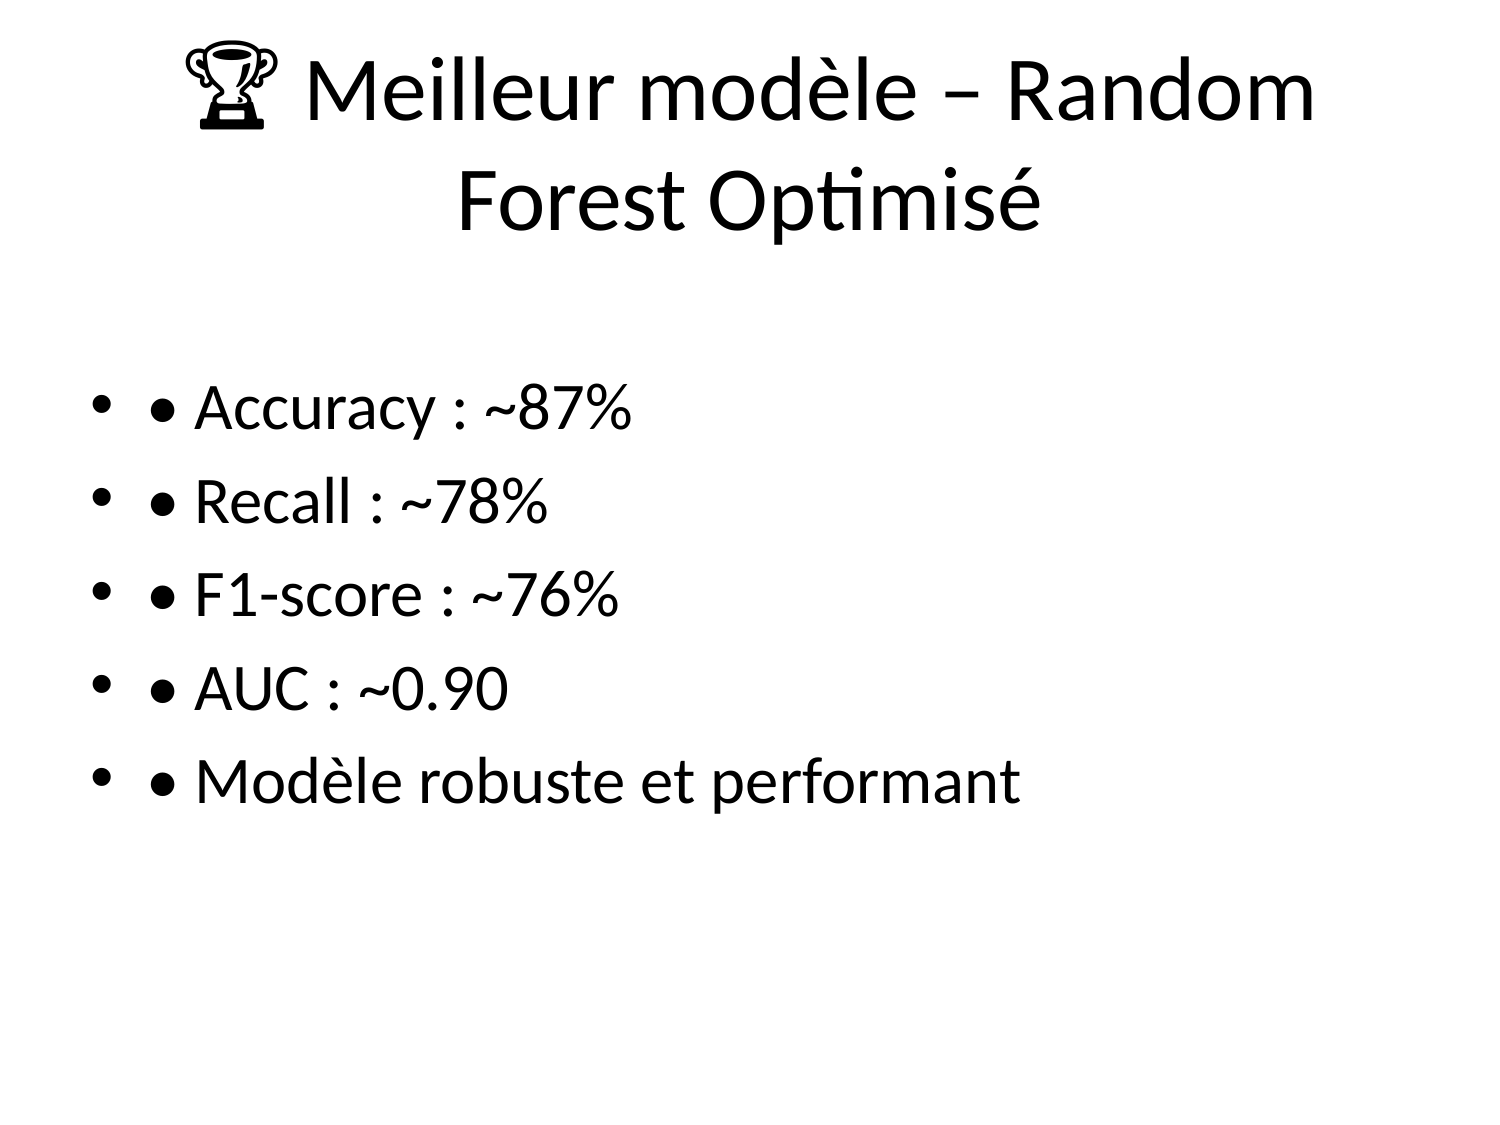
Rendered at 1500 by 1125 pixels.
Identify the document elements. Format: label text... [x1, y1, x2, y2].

list • Accuracy : ~87% • Recall : ~78% • F1-score : ~76% • AUC : ~0.90 • Modèle robuste et performant [75, 262, 1425, 1005]
title 🏆 Meilleur modèle – Random Forest Optimisé [75, 45, 1425, 233]
